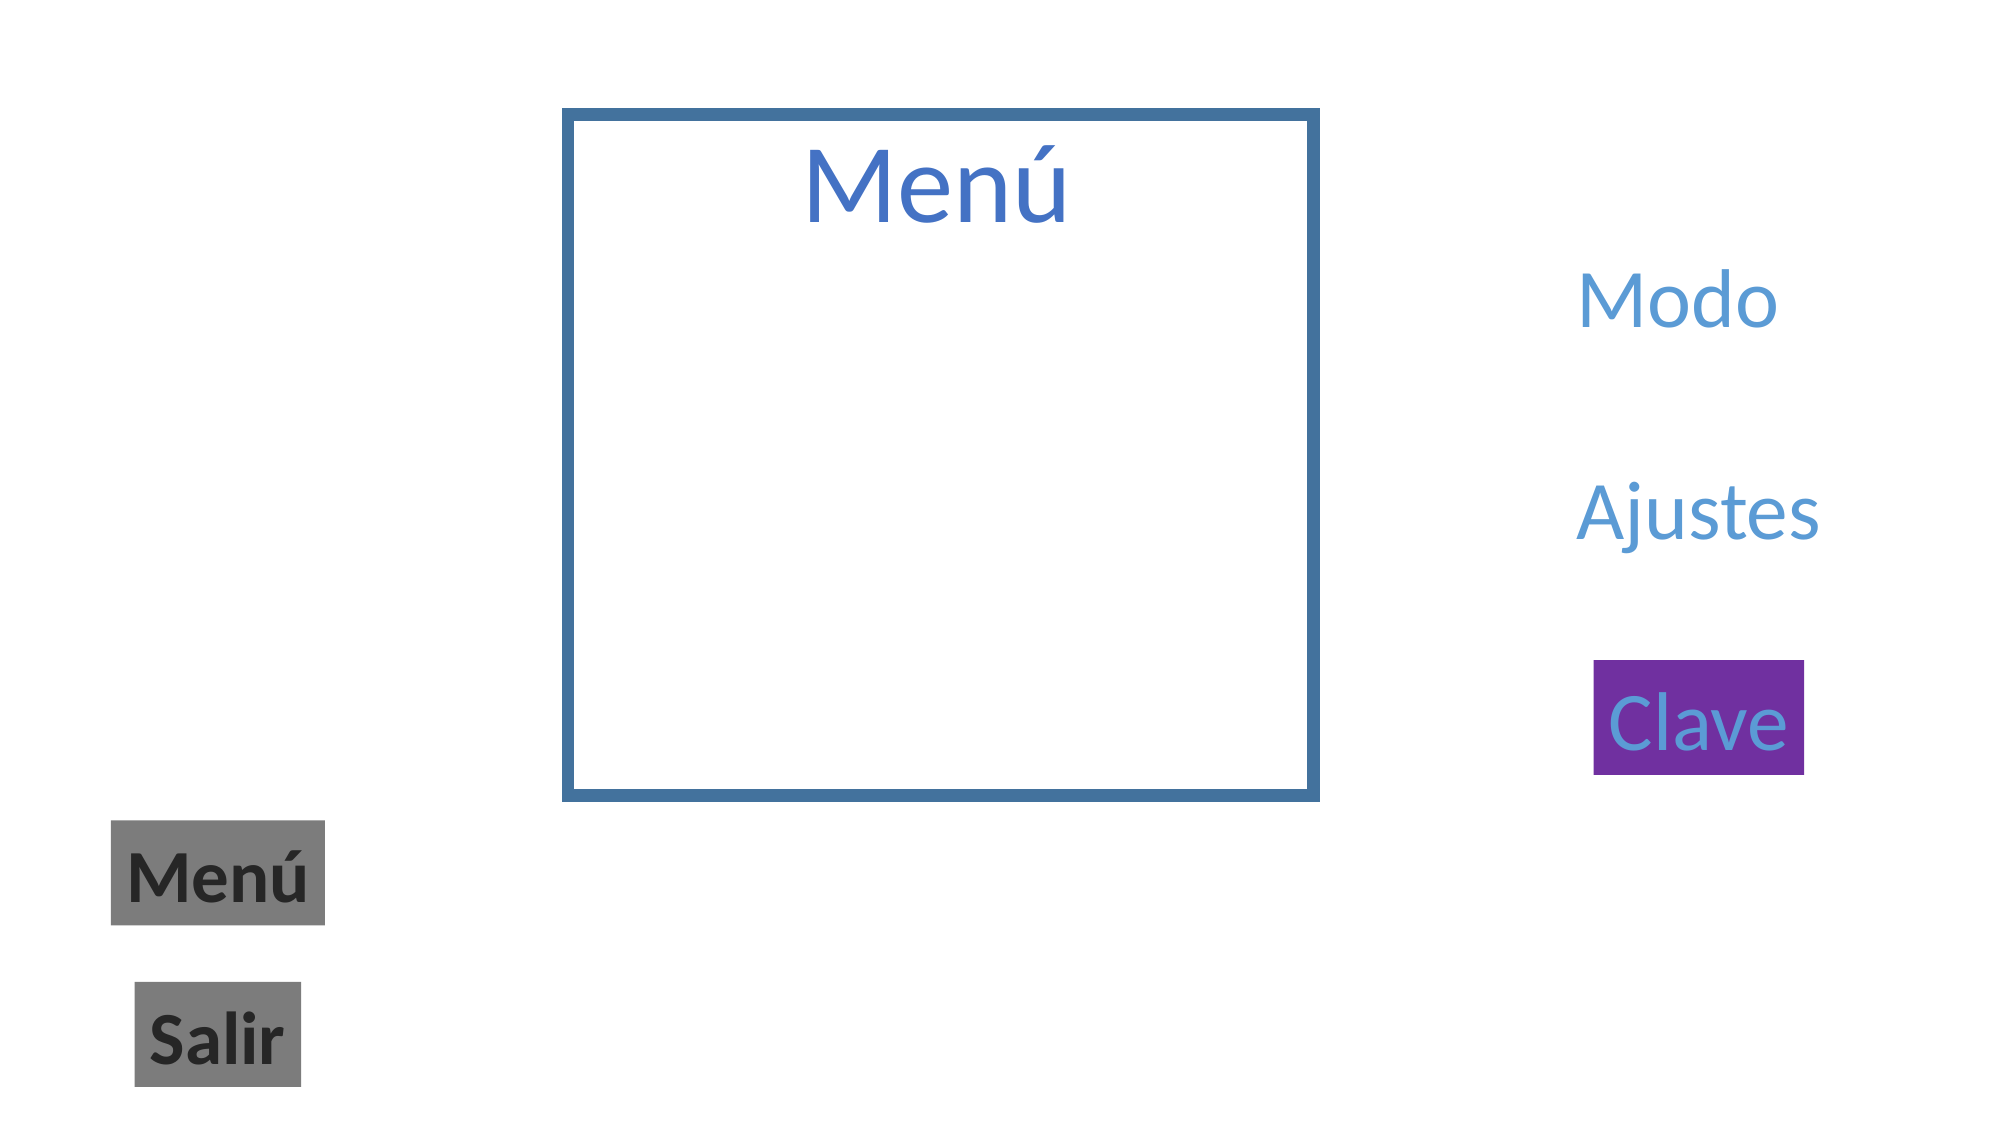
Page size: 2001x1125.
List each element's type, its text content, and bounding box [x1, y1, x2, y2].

text_box Menú [786, 102, 1087, 114]
text_box Modo [1561, 236, 1795, 352]
text_box Clave [1593, 660, 1805, 775]
text_box Salir [134, 981, 302, 1087]
text_box Menú [110, 820, 325, 926]
text_box Ajustes [1561, 448, 1837, 564]
text_box [567, 114, 1315, 796]
